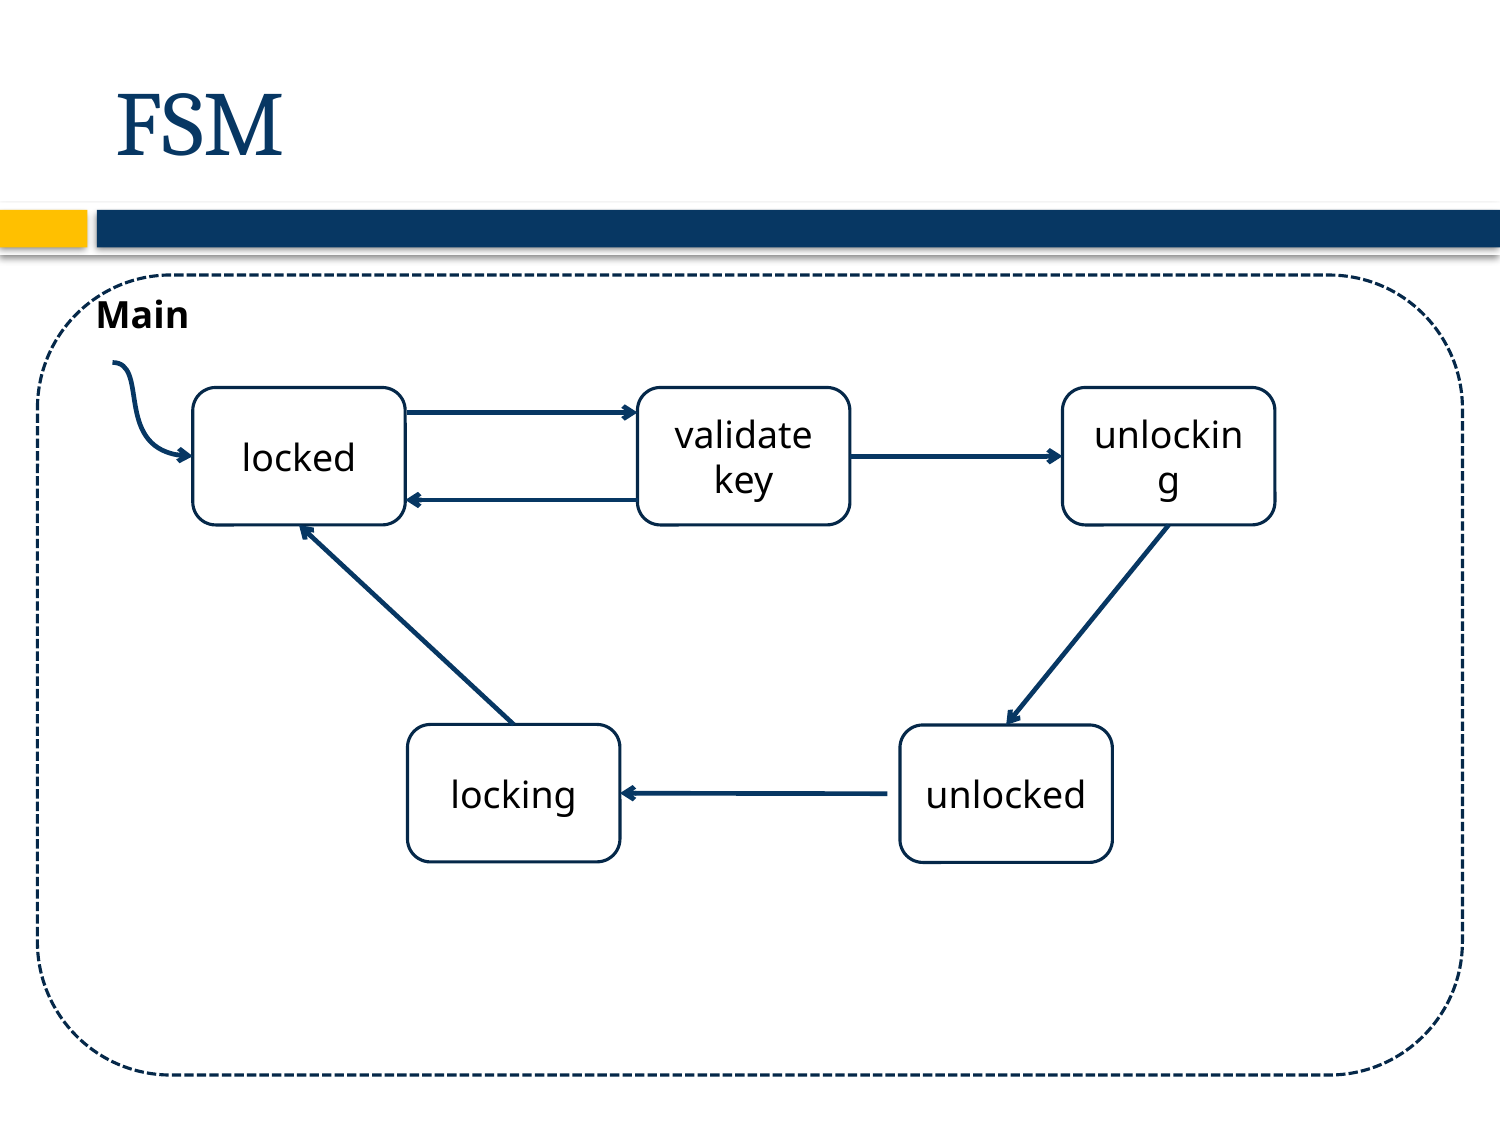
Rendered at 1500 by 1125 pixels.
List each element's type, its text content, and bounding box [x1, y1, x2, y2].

text_box unlocked [898, 723, 1114, 865]
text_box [1005, 524, 1169, 726]
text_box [298, 524, 514, 725]
title FSM [100, 37, 1438, 200]
text_box locking [405, 722, 622, 864]
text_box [105, 368, 200, 450]
text_box validate key [635, 385, 852, 527]
text_box Main [80, 283, 205, 344]
text_box unlocking [1060, 385, 1277, 527]
text_box locked [191, 385, 407, 527]
text_box [35, 273, 1465, 1077]
